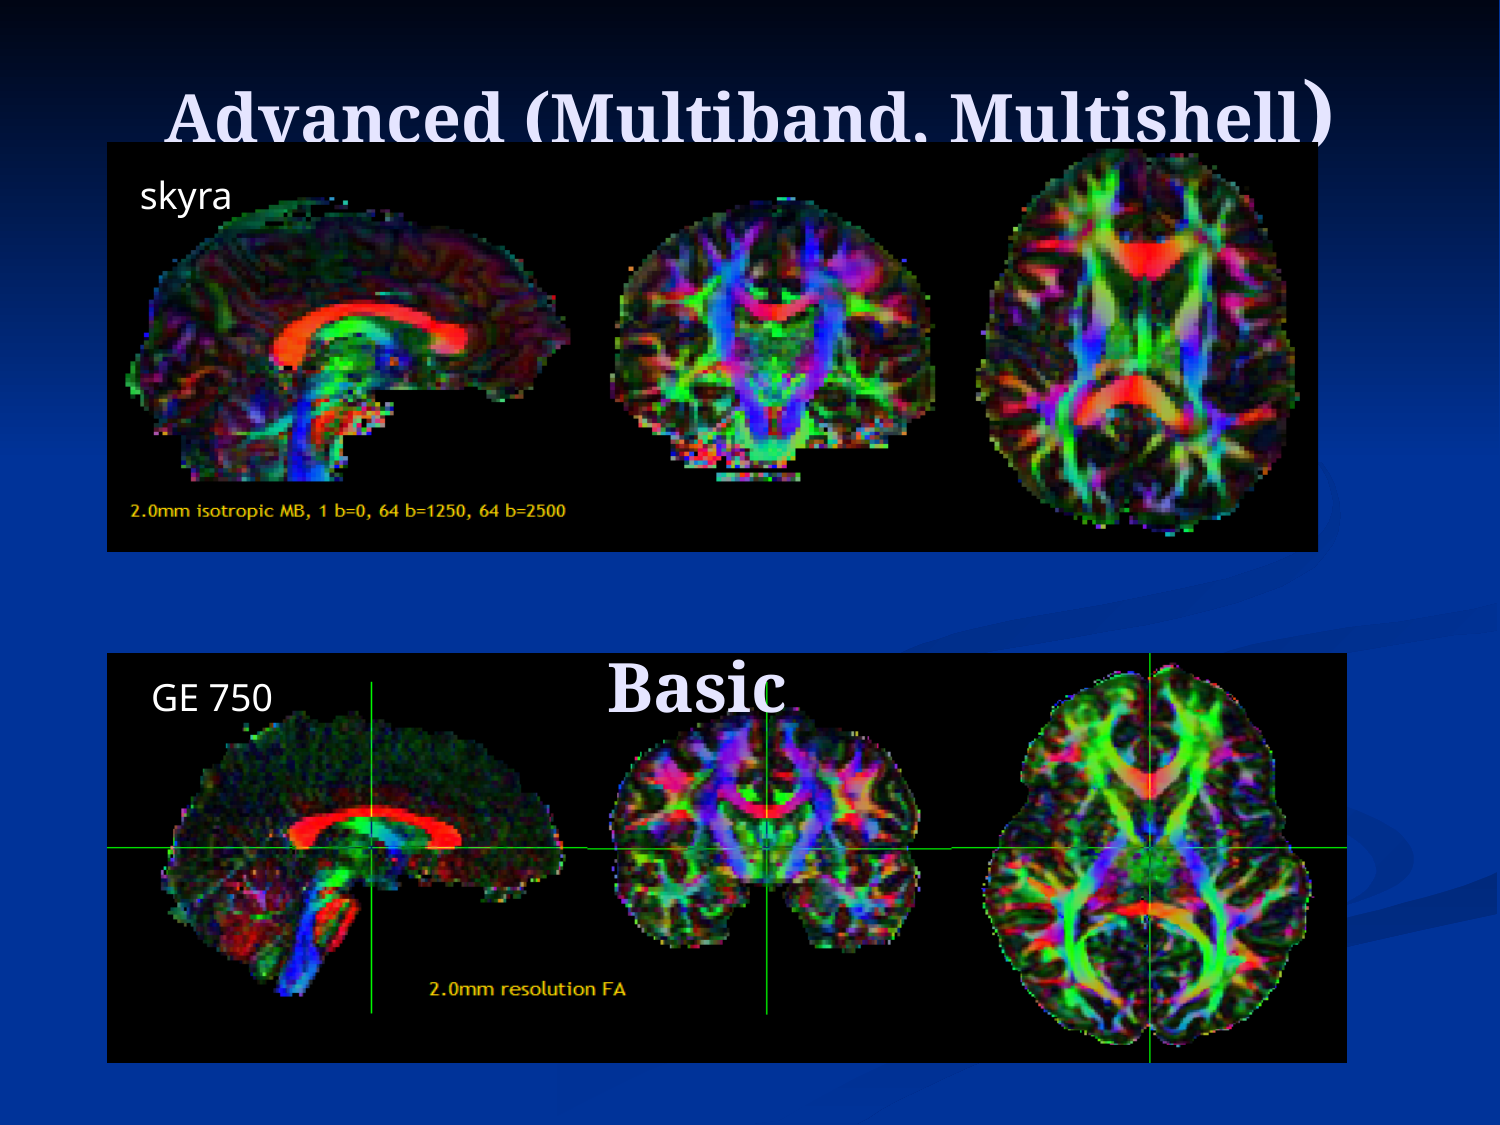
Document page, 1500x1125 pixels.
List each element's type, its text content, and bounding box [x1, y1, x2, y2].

picture [106, 653, 1347, 1063]
text_box Basic [22, 648, 1373, 722]
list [106, 141, 1319, 552]
title Advanced (Multiband, Multishell) [75, 73, 1425, 148]
